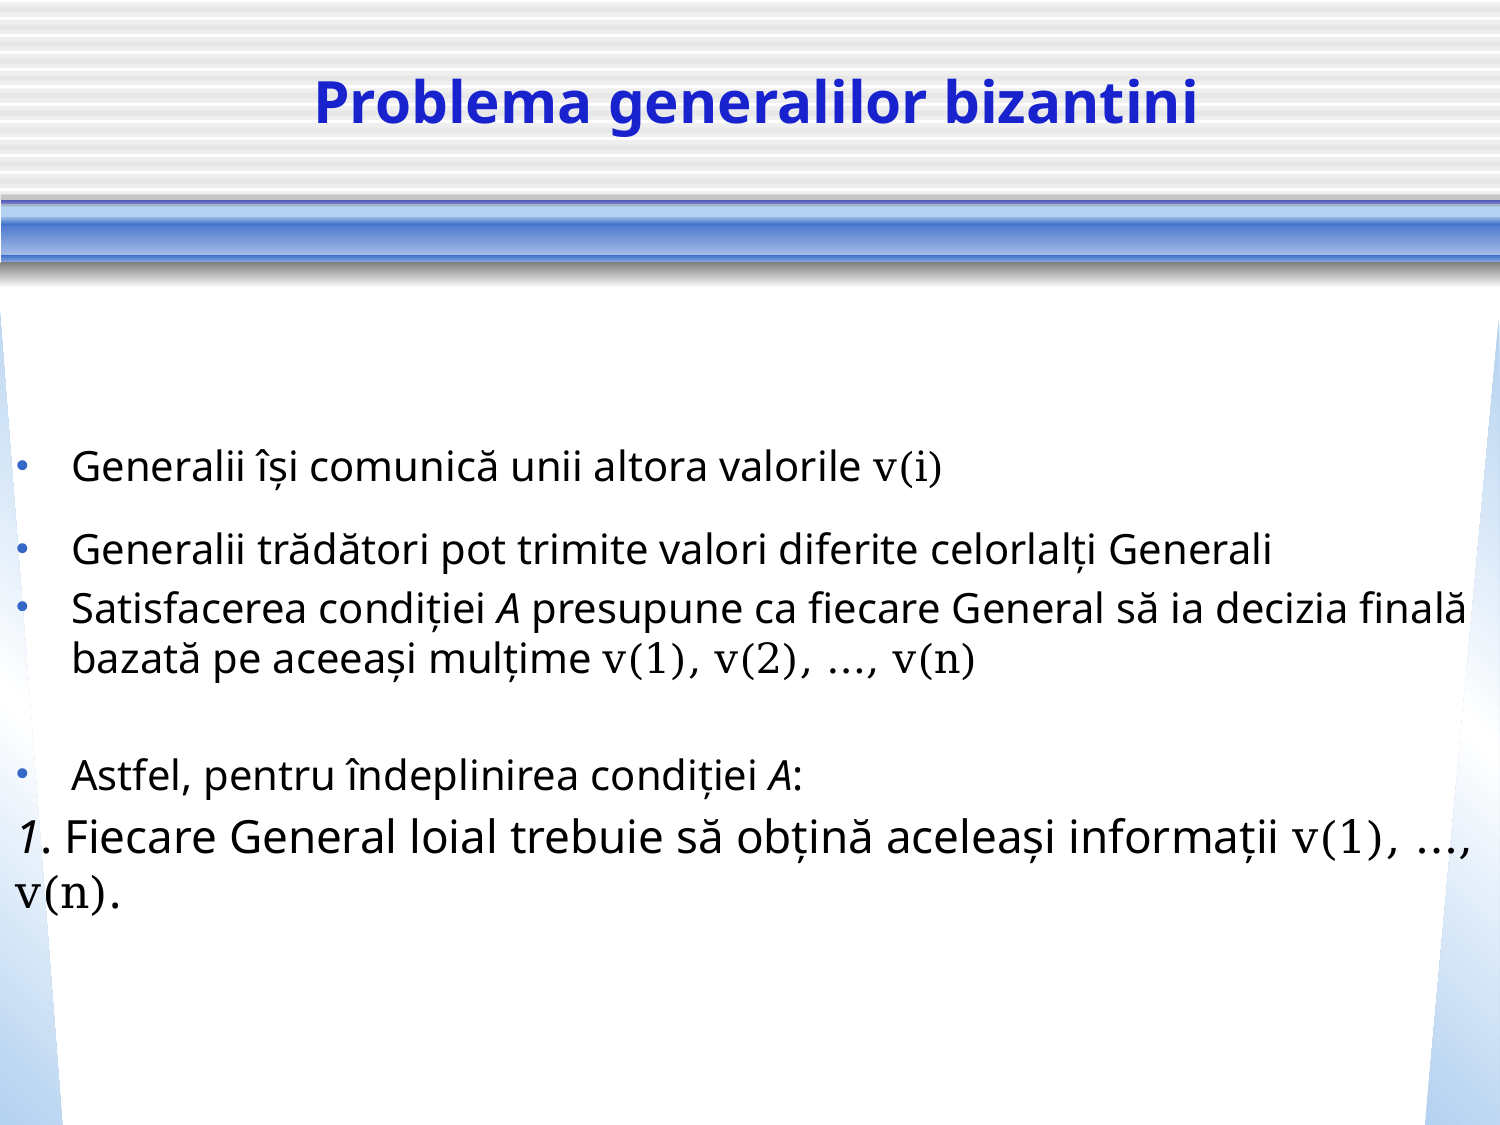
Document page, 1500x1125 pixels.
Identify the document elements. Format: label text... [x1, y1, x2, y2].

list Generalii își comunică unii altora valorile v(i) Generalii trădători pot trimite valori diferite celorlalți Generali Satisfacerea condiției A presupune ca fiecare General să ia decizia finală bazată pe aceeași mulțime v(1), v(2), ..., v(n) Astfel, pentru îndeplinirea condiției A: 1. Fiecare General loial trebuie să obțină aceleași informații v(1), ..., v(n). [0, 432, 1500, 894]
title Problema generalilor bizantini [24, 12, 1488, 188]
picture [0, 0, 1500, 194]
